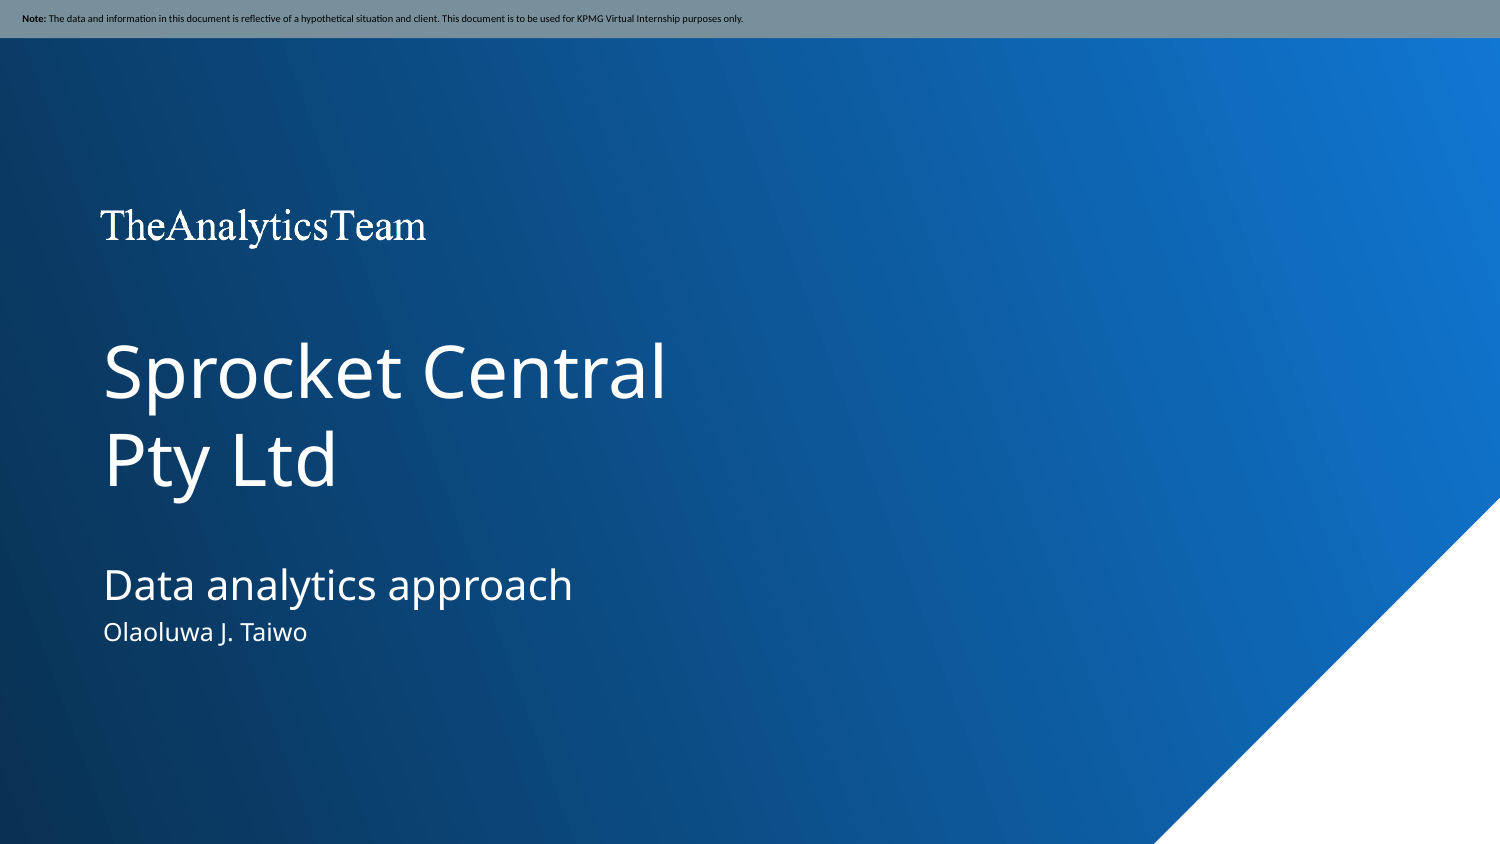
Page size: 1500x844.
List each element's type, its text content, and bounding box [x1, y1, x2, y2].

text_box [0, 39, 1500, 844]
text_box Sprocket Central Pty Ltd [88, 310, 737, 516]
text_box Data analytics approach [88, 543, 999, 601]
picture [100, 208, 427, 249]
text_box Note: The data and information in this document is reflective of a hypothetical situation and client. This document is to be used for KPMG Virtual Internship purposes only. [0, 0, 1500, 39]
text_box Olaoluwa J. Taiwo [88, 601, 1114, 662]
